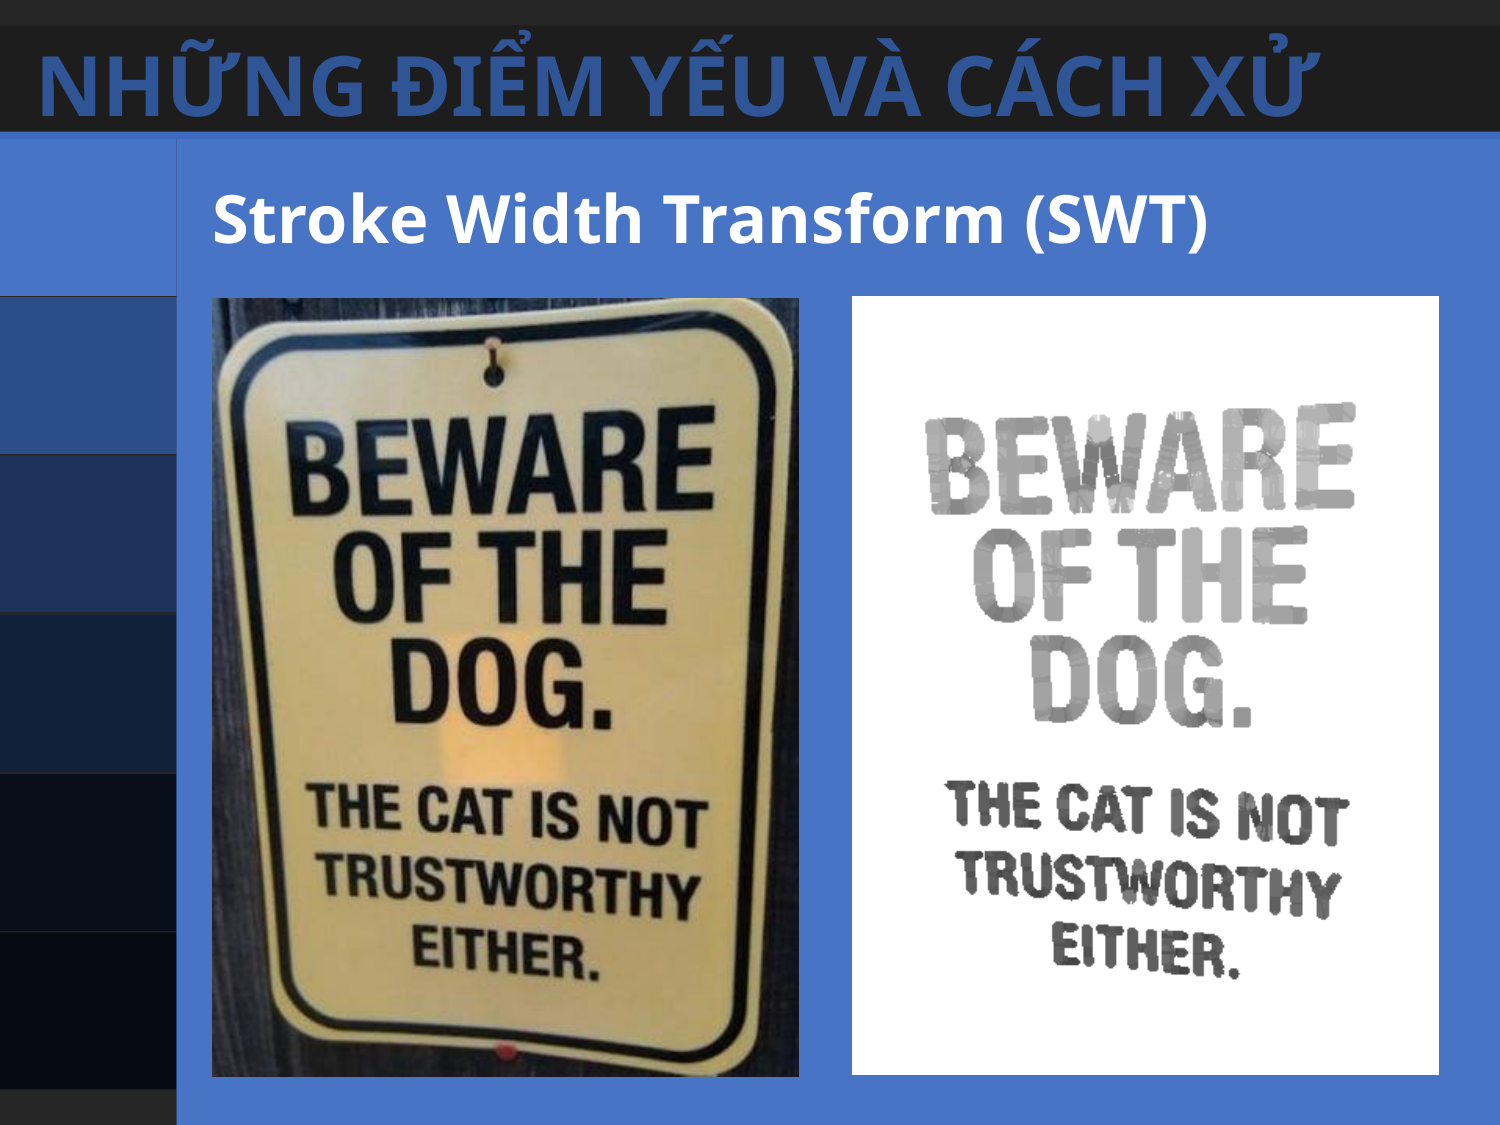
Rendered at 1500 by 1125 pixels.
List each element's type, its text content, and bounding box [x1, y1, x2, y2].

text_box [0, 24, 1500, 130]
text_box [0, 130, 1500, 138]
picture [852, 296, 1439, 1075]
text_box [0, 138, 1500, 1125]
text_box NHỮNG ĐIỂM YẾU VÀ CÁCH XỬ LÍ [20, 25, 1385, 130]
picture [212, 298, 799, 1077]
